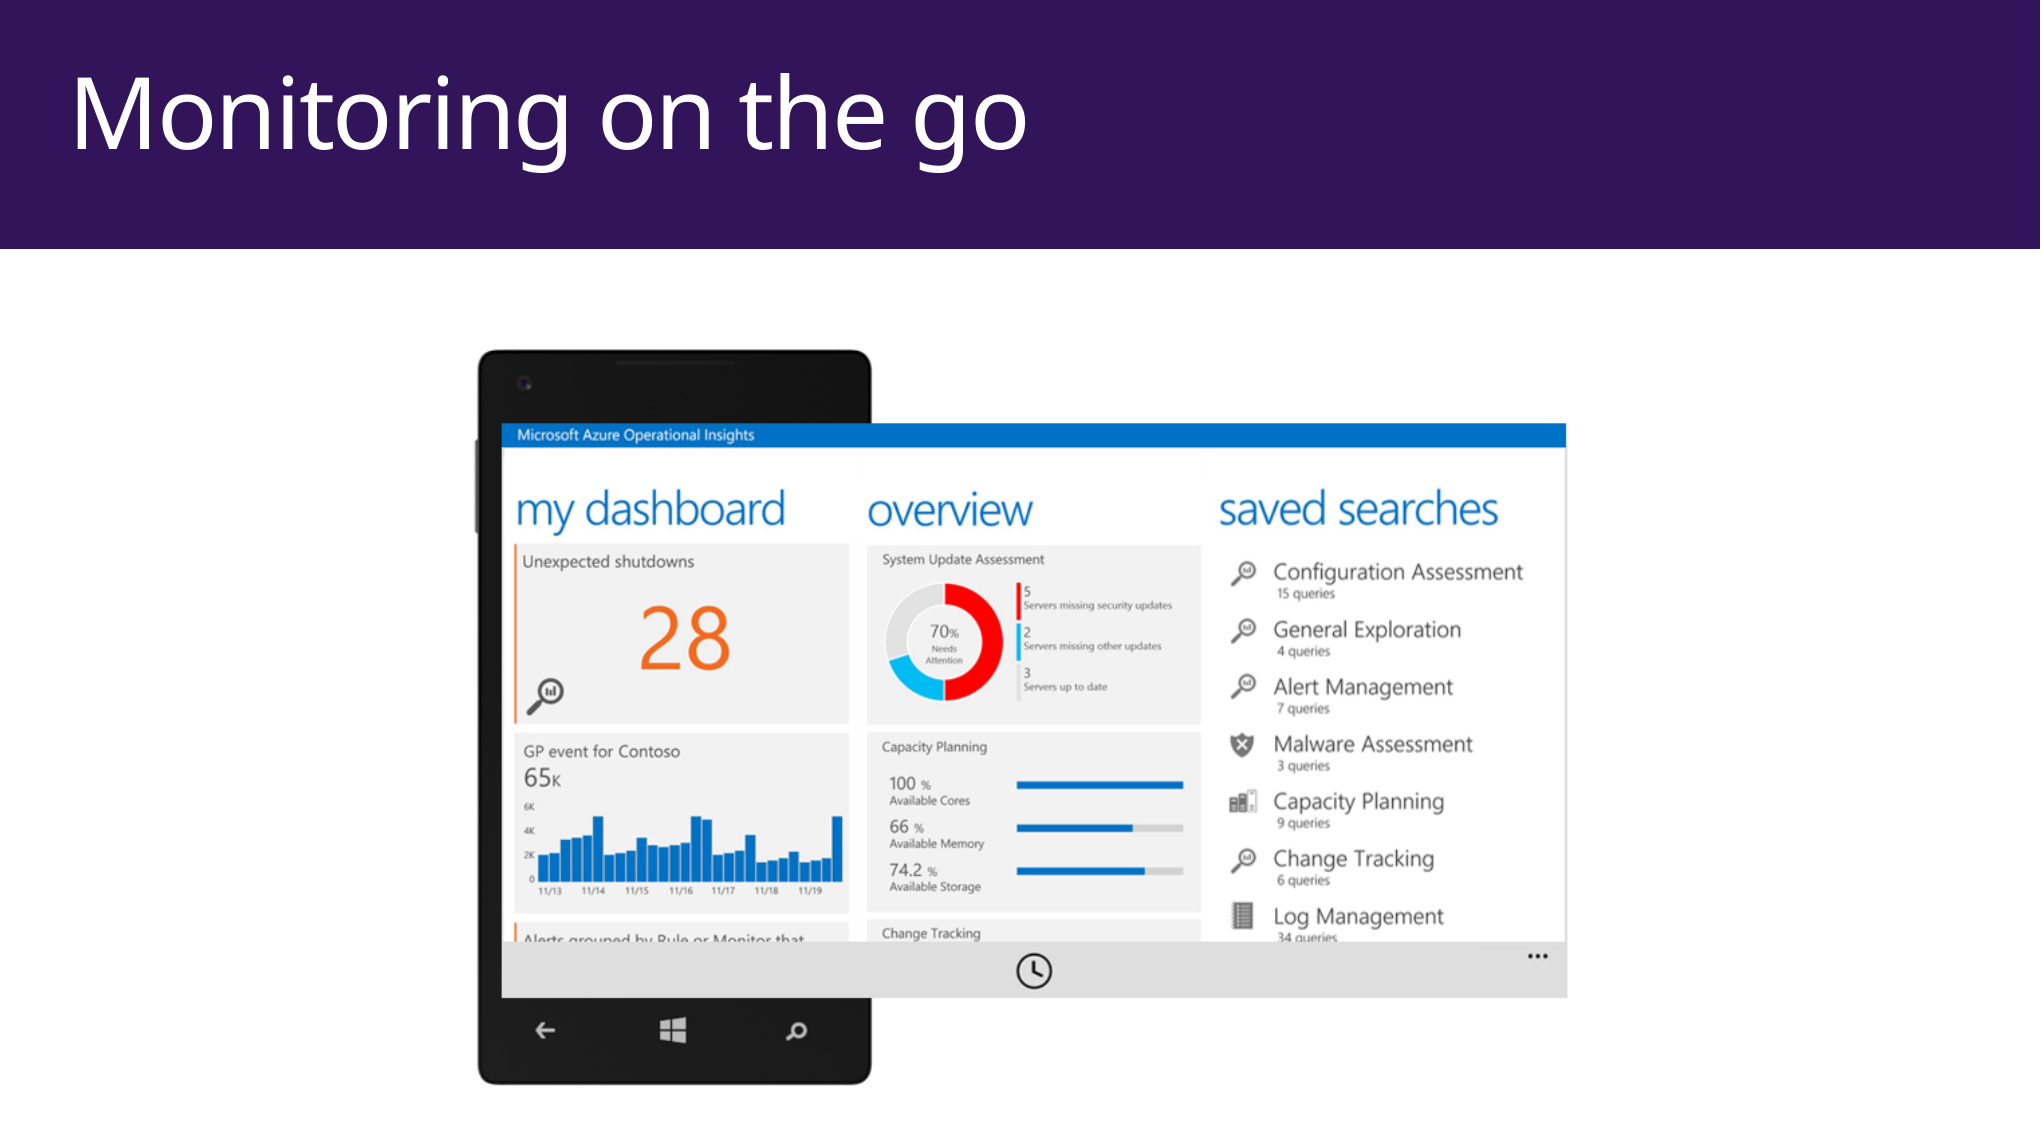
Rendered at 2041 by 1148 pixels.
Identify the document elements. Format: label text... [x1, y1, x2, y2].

title Monitoring on the go [45, 48, 1996, 199]
text_box [0, 248, 2041, 1148]
picture [459, 343, 1581, 1097]
